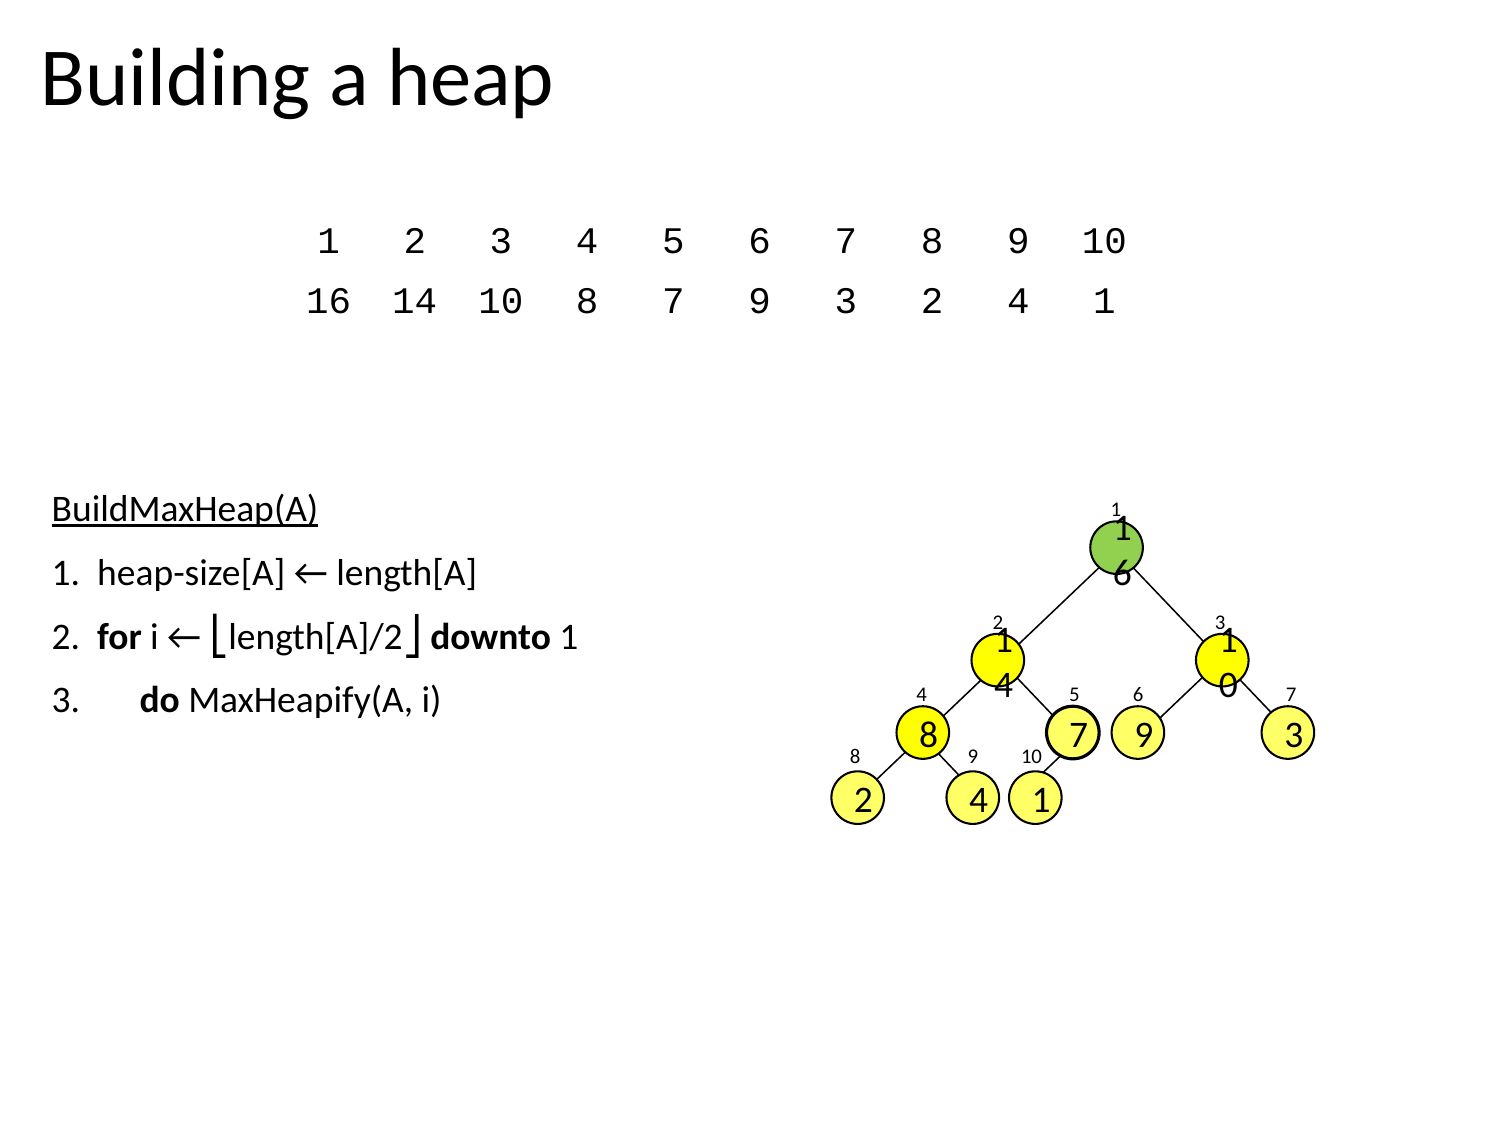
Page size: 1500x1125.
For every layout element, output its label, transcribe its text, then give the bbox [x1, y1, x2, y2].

table_header 1 [285, 214, 372, 275]
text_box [831, 488, 1315, 825]
text_box BuildMaxHeap(A) 1. heap-size[A] ← length[A] 2. for i ← ⎣length[A]/2⎦ downto 1 3. do MaxHeapify(A, i) [36, 476, 912, 840]
table_header 2 [372, 214, 458, 275]
table_cell 10 [458, 275, 544, 336]
table_header 8 [889, 214, 975, 275]
table_cell 3 [803, 275, 889, 336]
table_header 7 [803, 214, 889, 275]
table_header 10 [1061, 214, 1148, 275]
table_header 3 [458, 214, 544, 275]
table_header 9 [975, 214, 1061, 275]
table_cell 16 [285, 275, 372, 336]
table_cell 4 [975, 275, 1061, 336]
table_cell 2 [889, 275, 975, 336]
table_cell 1 [1061, 275, 1148, 336]
table_cell 8 [544, 275, 630, 336]
table_cell 9 [716, 275, 803, 336]
table_header 6 [716, 214, 803, 275]
title Building a heap [25, 26, 1469, 138]
table_header 5 [630, 214, 716, 275]
table_header 4 [544, 214, 630, 275]
table_cell 14 [372, 275, 458, 336]
table_cell 7 [630, 275, 716, 336]
